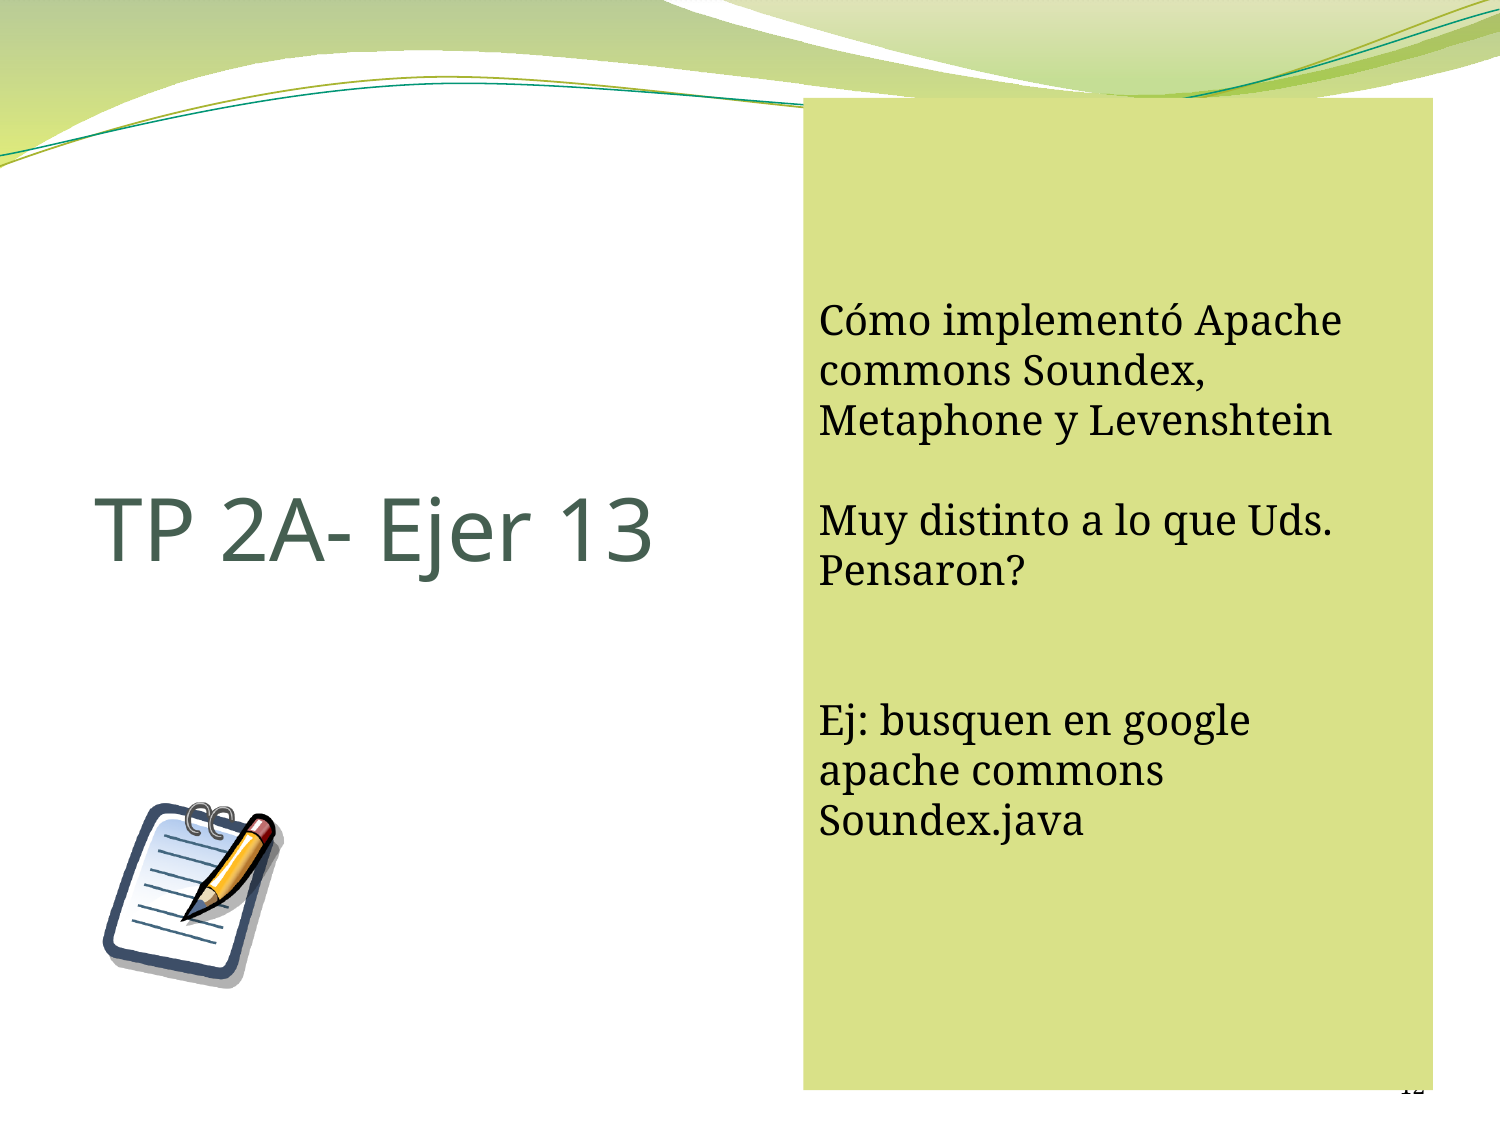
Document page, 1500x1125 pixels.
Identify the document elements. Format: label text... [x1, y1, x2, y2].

slide_number 12 [1387, 1017, 1478, 1104]
list Cómo implementó Apache commons Soundex, Metaphone y Levenshtein Muy distinto a lo que Uds. Pensaron? Ej: busquen en google apache commons Soundex.java [803, 97, 1433, 1091]
picture [100, 800, 289, 990]
title TP 2A- Ejer 13 [43, 251, 708, 594]
